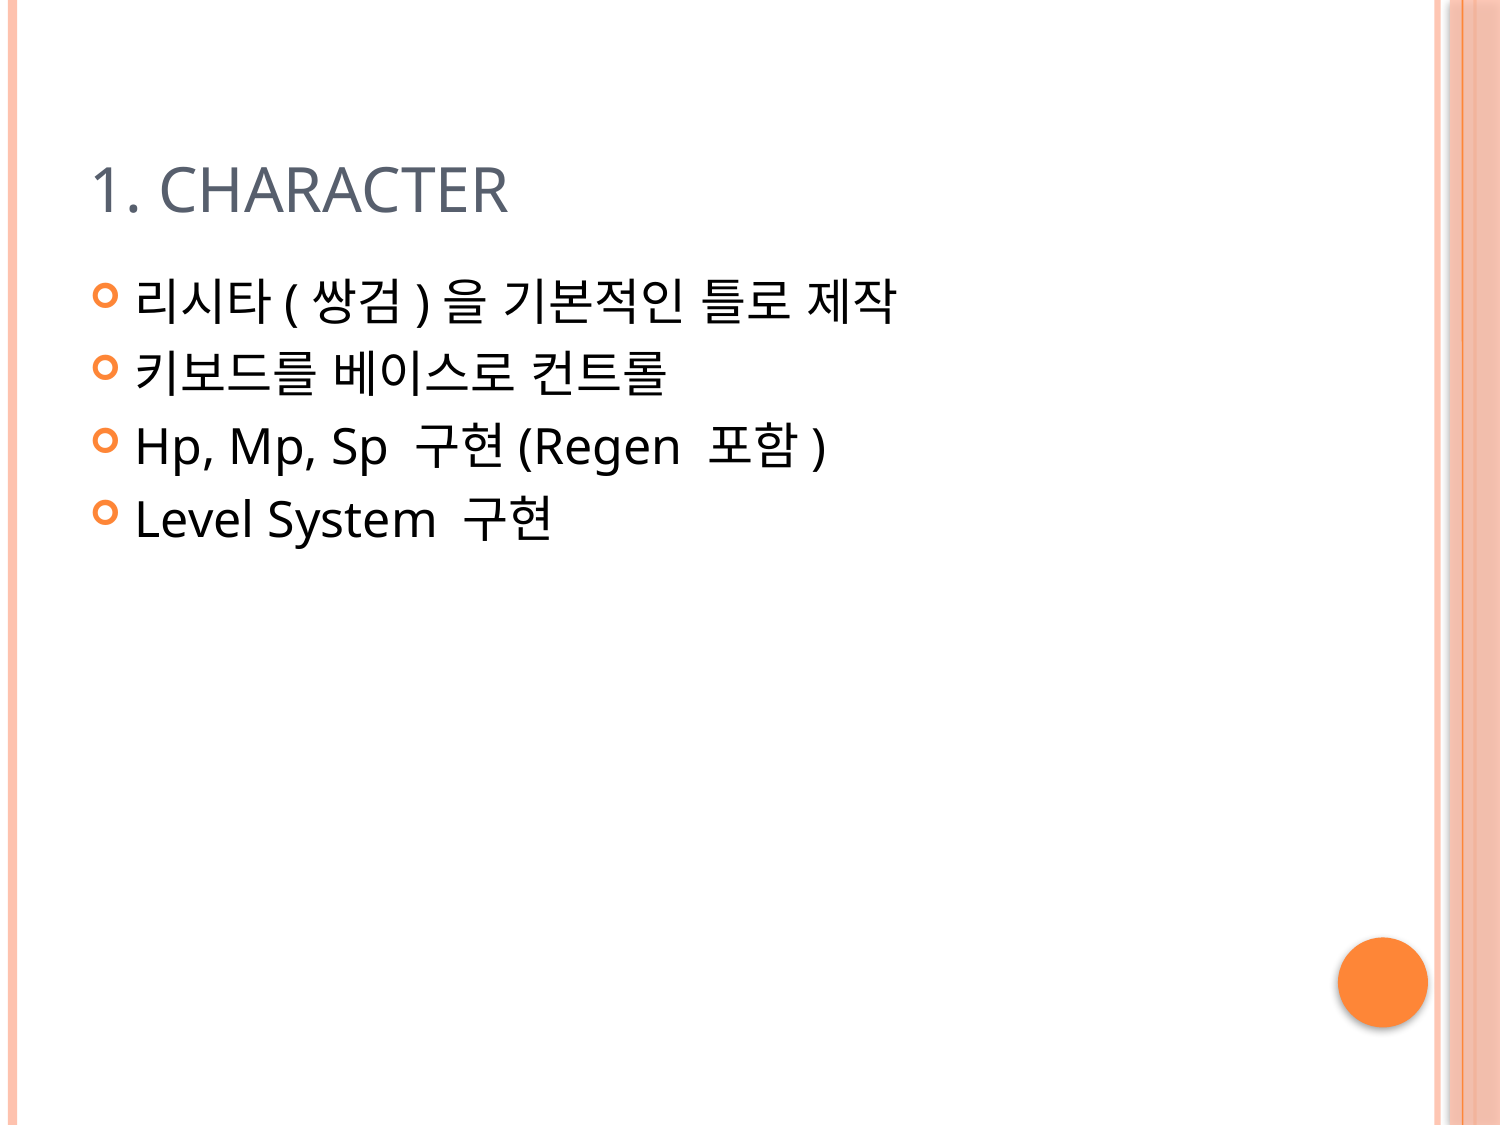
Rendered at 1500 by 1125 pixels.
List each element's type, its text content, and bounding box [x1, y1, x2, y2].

title 1. Character [75, 45, 1300, 233]
list 리시타(쌍검)을 기본적인 틀로 제작 키보드를 베이스로 컨트롤 Hp, Mp, Sp 구현(Regen 포함) Level System 구현 [75, 262, 1300, 1062]
